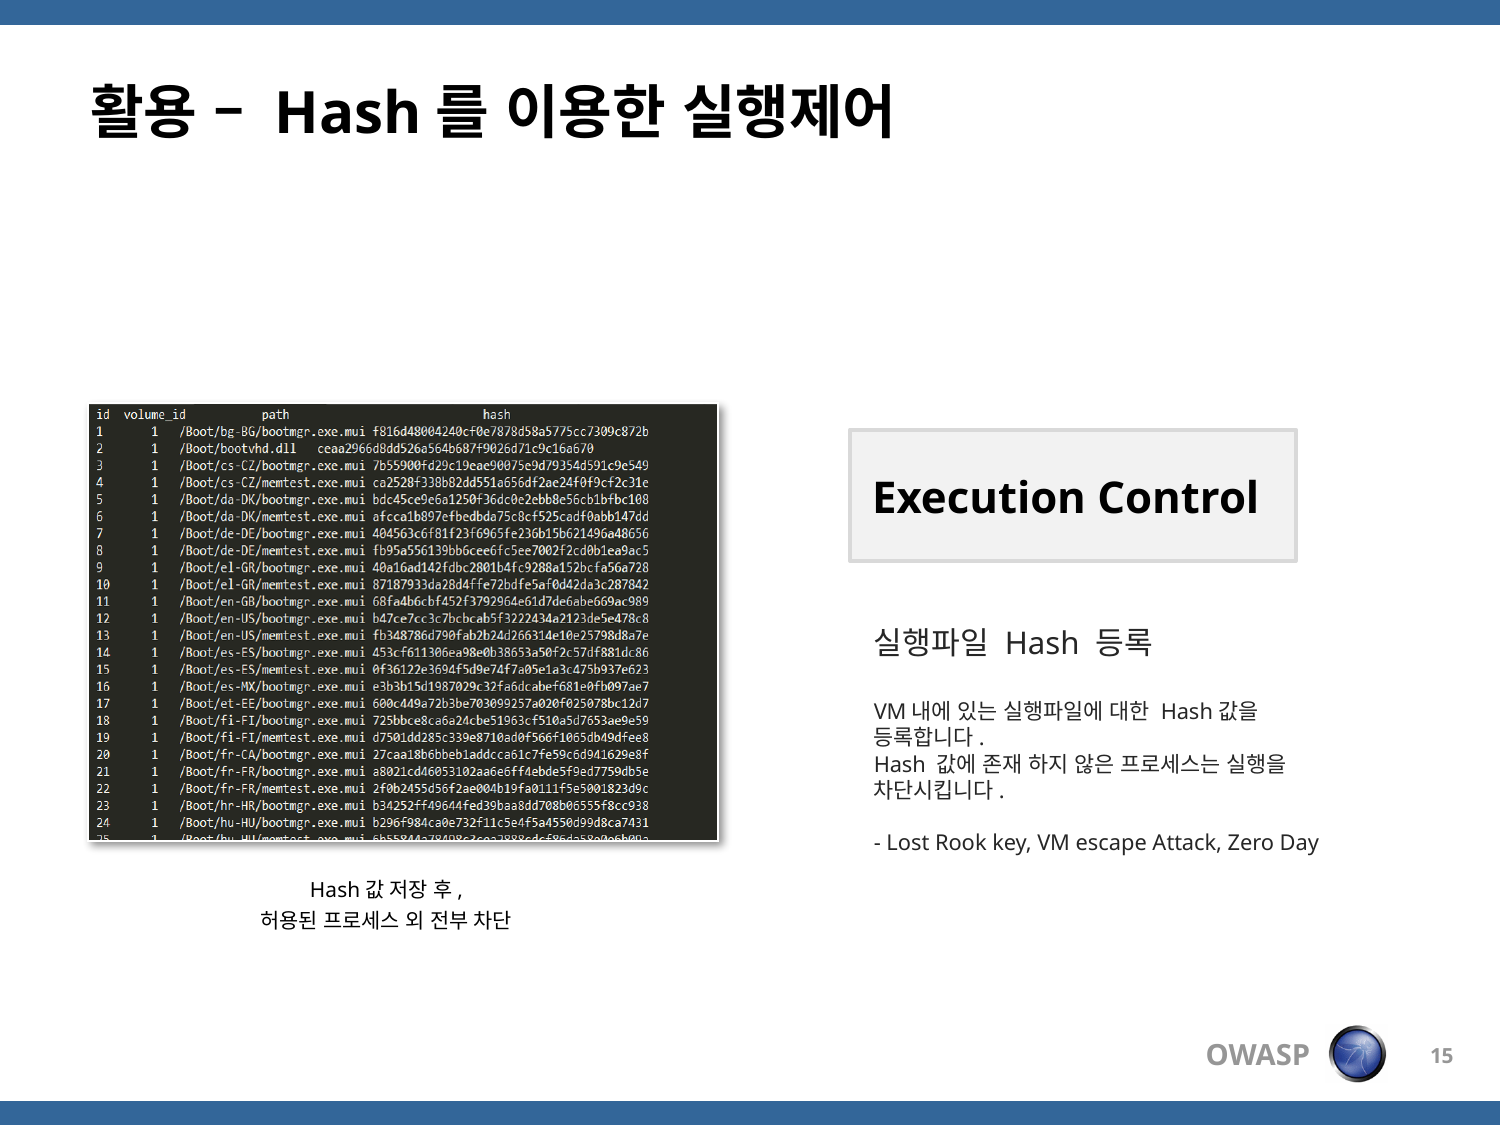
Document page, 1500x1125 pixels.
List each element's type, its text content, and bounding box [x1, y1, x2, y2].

text_box Hash값 저장 후, 허용된 프로세스 외 전부 차단 [126, 863, 647, 941]
title 활용 – Hash를 이용한 실행제어 [75, 45, 1425, 175]
picture [1325, 1024, 1388, 1083]
picture [88, 404, 718, 841]
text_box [849, 429, 1342, 866]
slide_number 15 [1408, 1034, 1476, 1073]
